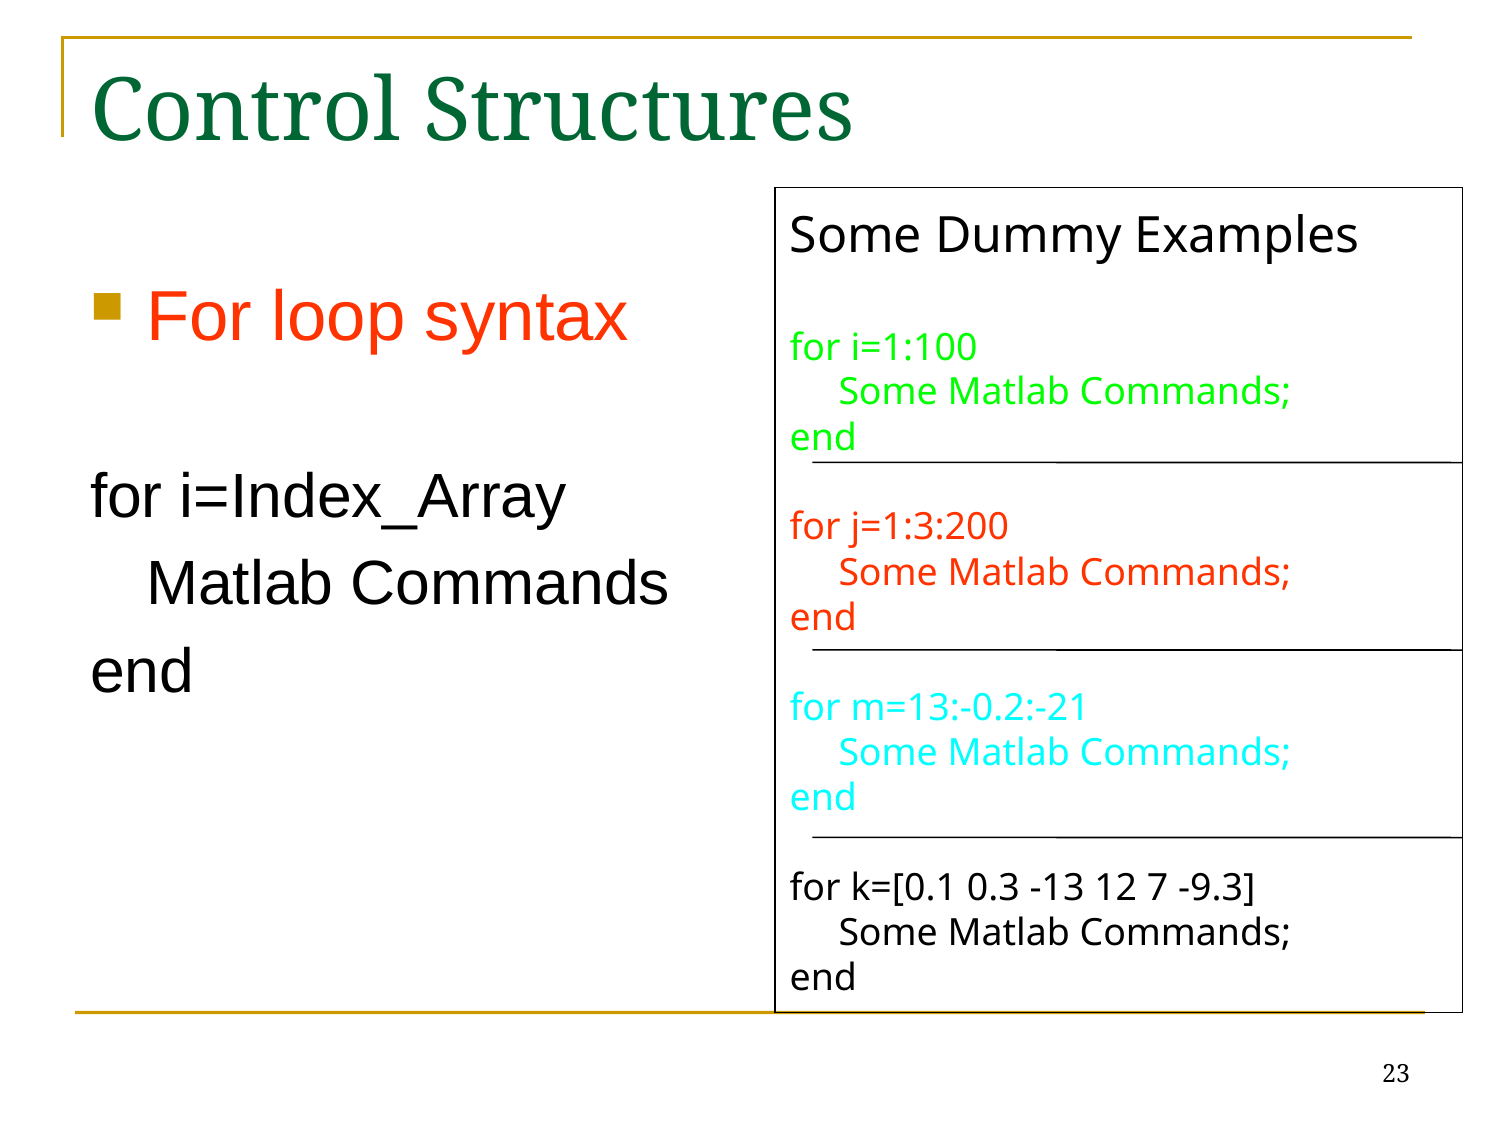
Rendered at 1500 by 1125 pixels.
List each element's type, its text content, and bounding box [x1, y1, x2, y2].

list For loop syntax for i=Index_Array Matlab Commands end [75, 262, 774, 1006]
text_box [774, 187, 1463, 1013]
title Control Structures [75, 45, 1425, 233]
slide_number 23 [1074, 1024, 1425, 1100]
